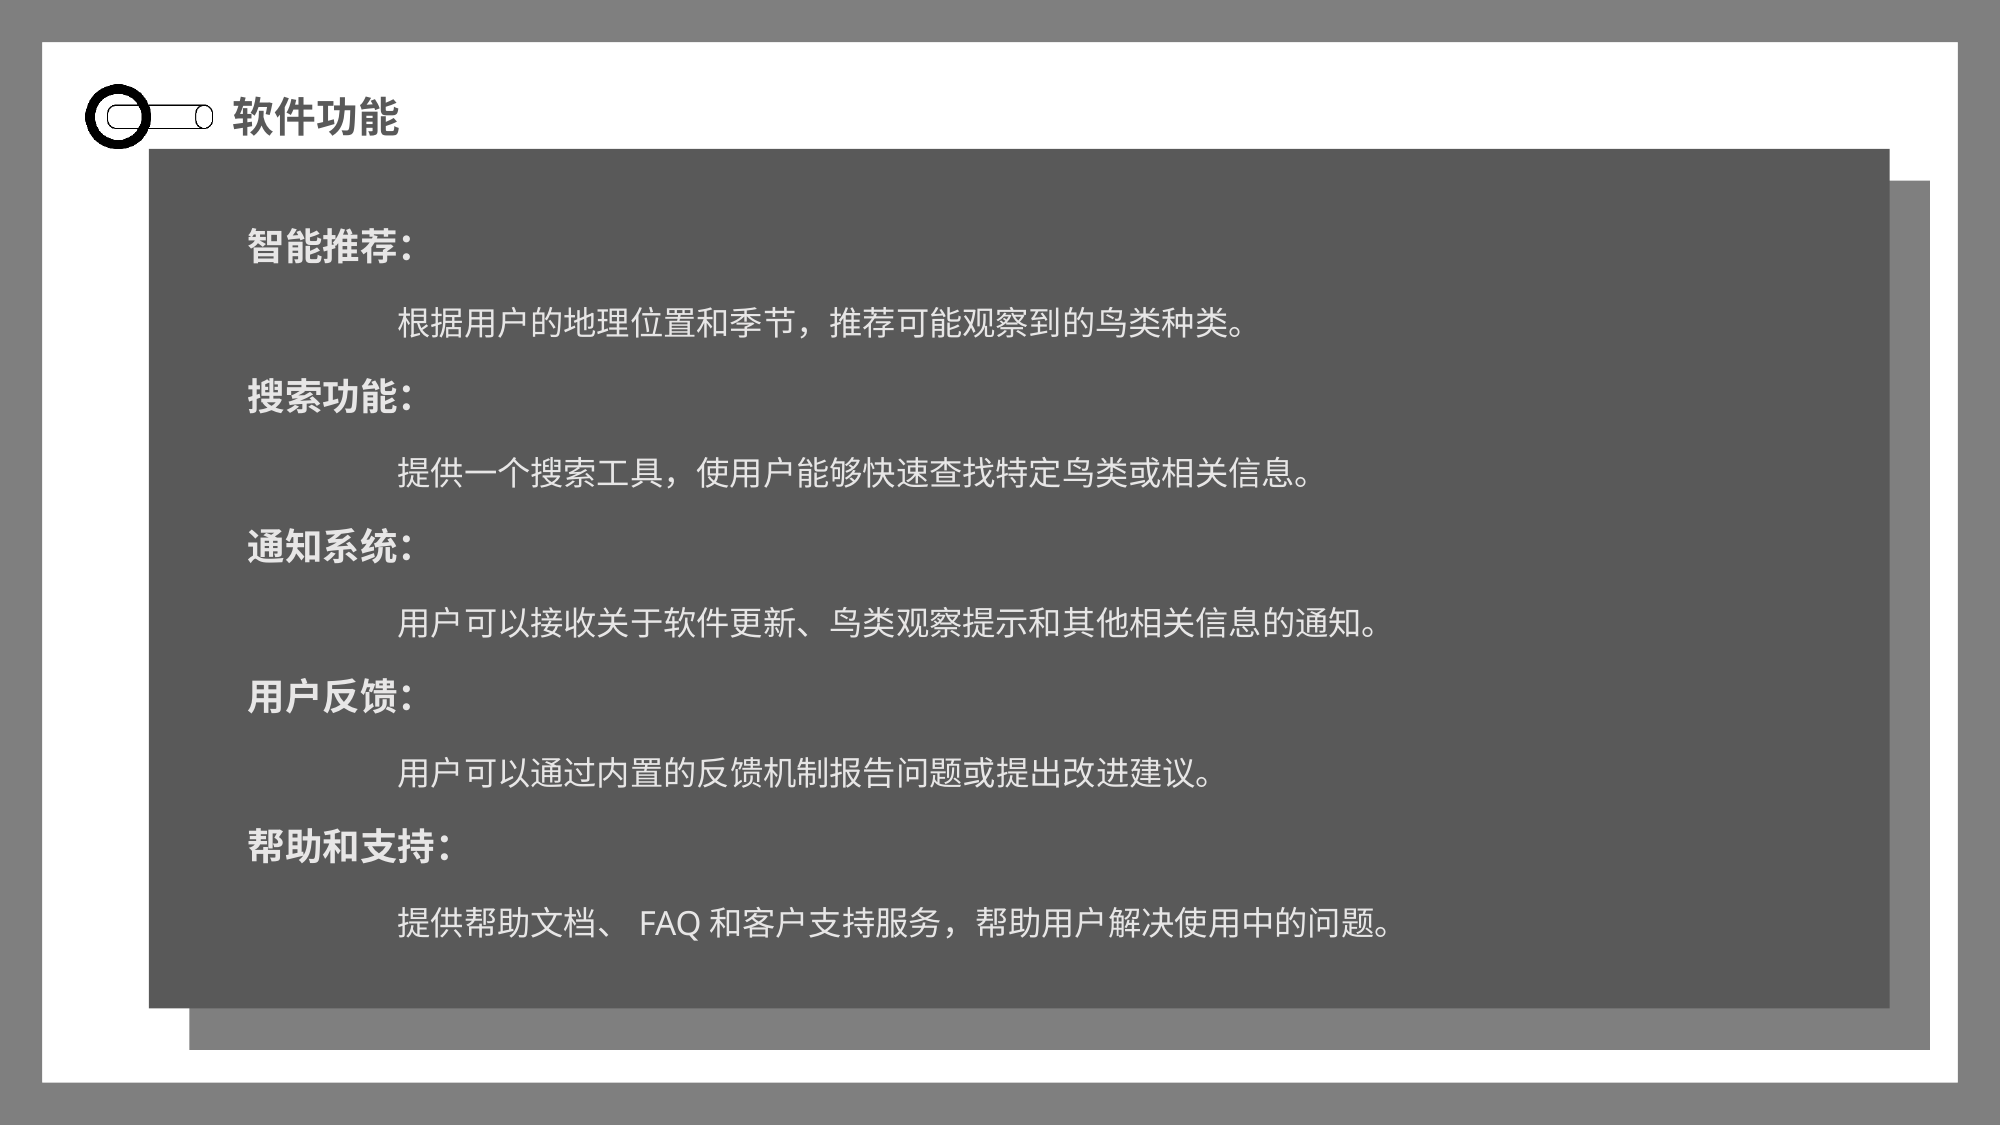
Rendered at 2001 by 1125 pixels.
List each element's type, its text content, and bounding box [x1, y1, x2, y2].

text_box [188, 951, 1931, 1051]
text_box [1891, 180, 1931, 193]
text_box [85, 84, 620, 149]
text_box 智能推荐： 根据用户的地理位置和季节，推荐可能观察到的鸟类种类。 搜索功能： 提供一个搜索工具，使用户能够快速查找特定鸟类或相关信息。 通知系统： 用户可以接收关于软件更新、鸟类观察提示和其他相关信息的通知。 用户反馈： 用户可以通过内置的反馈机制报告问题或提出改进建议。 帮助和支持： 提供帮助文档、FAQ和客户支持服务，帮助用户解决使用中的问题。 [232, 193, 1957, 951]
text_box [148, 148, 1891, 1010]
text_box [0, 0, 2000, 1125]
